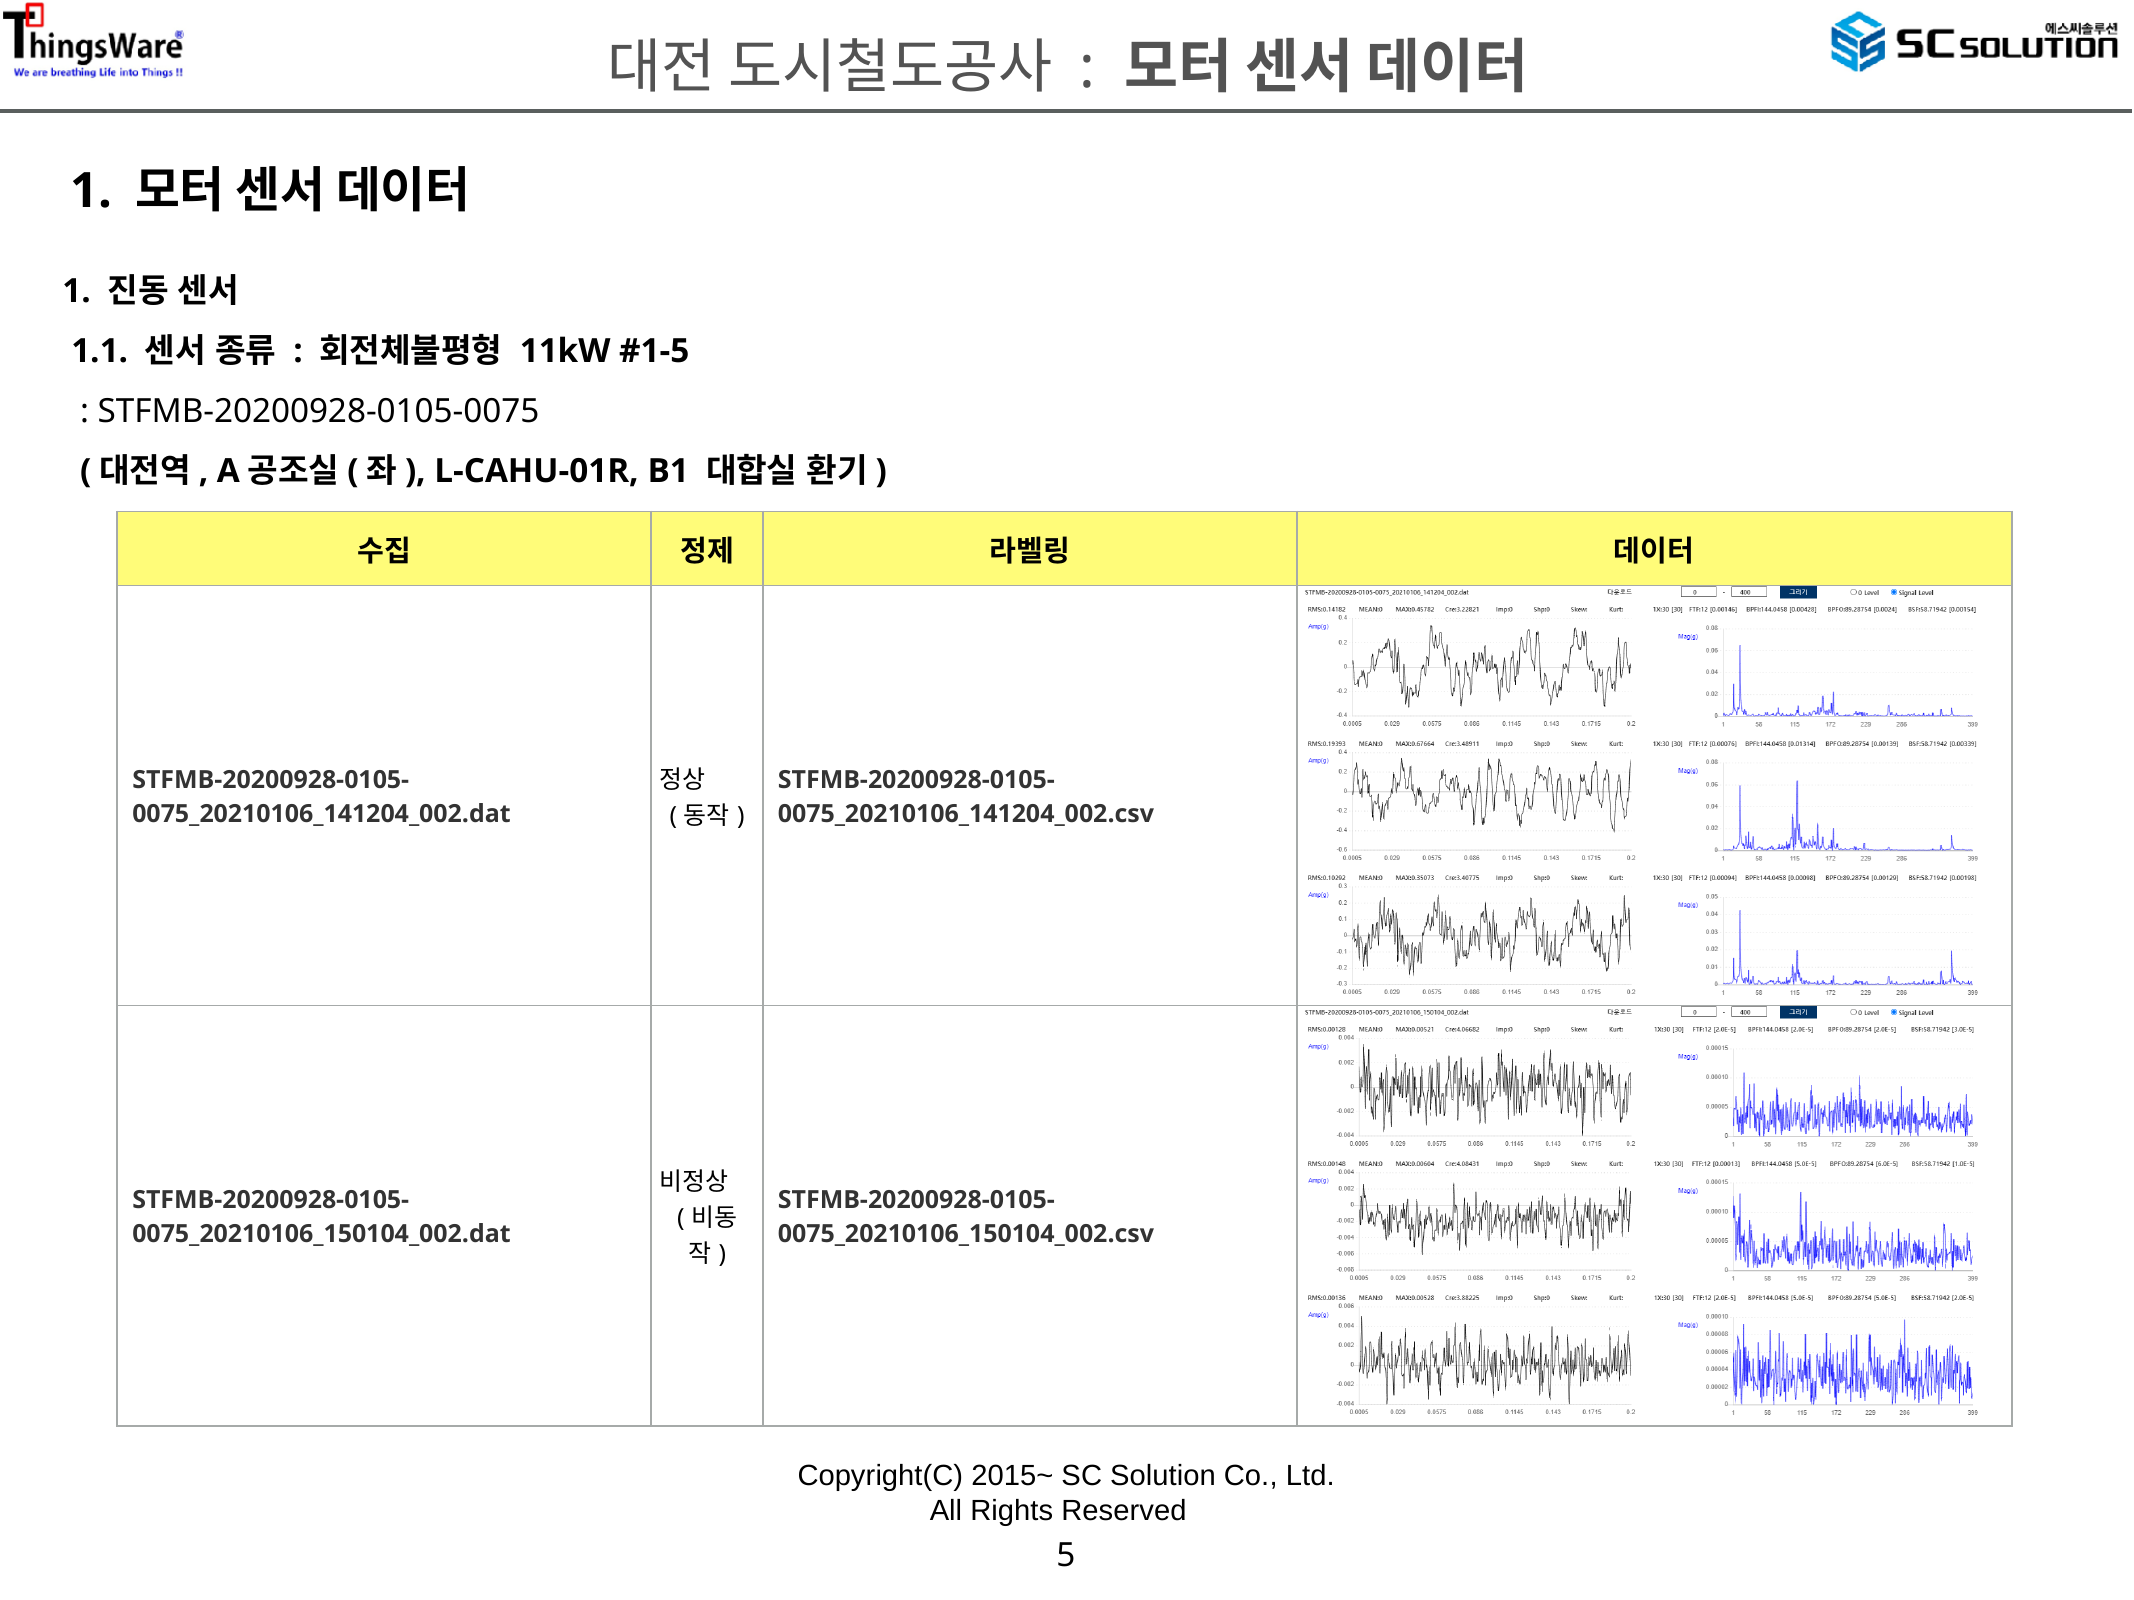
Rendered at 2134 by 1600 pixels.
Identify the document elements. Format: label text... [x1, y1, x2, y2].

table_header 데이터 [1298, 512, 2011, 585]
table_cell [1298, 1006, 2011, 1425]
table_cell STFMB-20200928-0105-0075_20210106_141204_002.csv [764, 586, 1296, 1005]
table_header 라벨링 [764, 512, 1296, 585]
table_cell [1298, 586, 2011, 1005]
title 대전 도시철도공사 : 모터 센서 데이터 [0, 20, 2134, 109]
table_header 정제 [652, 512, 762, 585]
text_box 1. 모터 센서 데이터 [0, 138, 2134, 226]
text_box Copyright(C) 2015~ SC Solution Co., Ltd. All Rights Reserved [789, 1447, 1344, 1535]
table_cell 비정상 (비동작) [652, 1006, 762, 1425]
slide_number 5 [1046, 1535, 1086, 1579]
table_cell STFMB-20200928-0105-0075_20210106_150104_002.dat [118, 1006, 650, 1425]
text_box 1. 진동 센서 1.1. 센서 종류 : 회전체불평형 11kW #1-5 : STFMB-20200928-0105-0075 (대전역, A공조실(좌), L-CAHU-01R, B1 대합실 환기) [54, 240, 896, 497]
table_cell STFMB-20200928-0105-0075_20210106_141204_002.dat [118, 586, 650, 1005]
picture [0, 0, 191, 84]
table_cell 정상 (동작) [652, 586, 762, 1005]
table_header 수집 [118, 512, 650, 585]
table_cell STFMB-20200928-0105-0075_20210106_150104_002.csv [764, 1006, 1296, 1425]
picture [1812, 0, 2134, 84]
